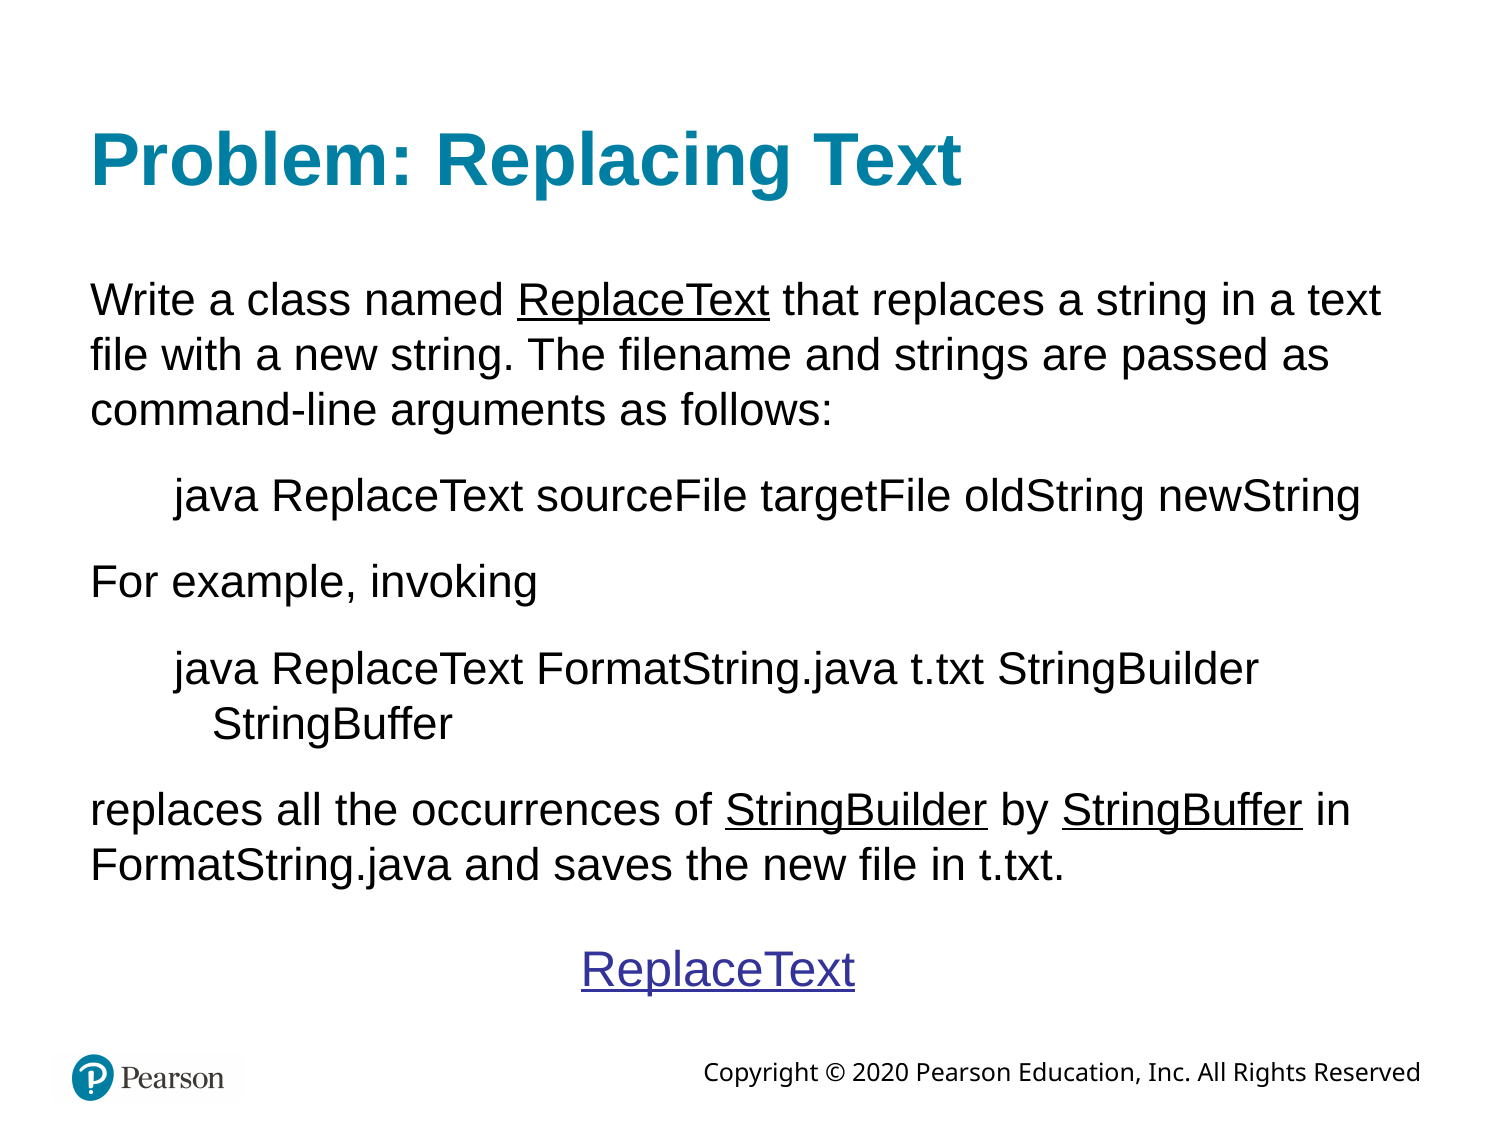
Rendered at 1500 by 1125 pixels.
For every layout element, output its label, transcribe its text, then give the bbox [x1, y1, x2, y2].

list ReplaceText [565, 921, 883, 1009]
title Problem: Replacing Text [75, 35, 1425, 216]
list Write a class named ReplaceText that replaces a string in a text file with a new string. The filename and strings are passed as command-line arguments as follows: java ReplaceText sourceFile targetFile oldString newString For example, invoking java ReplaceText FormatString.java t.txt StringBuilder StringBuffer replaces all the occurrences of StringBuilder by StringBuffer in FormatString.java and saves the new file in t.txt. [75, 254, 1425, 922]
picture [51, 1053, 245, 1102]
